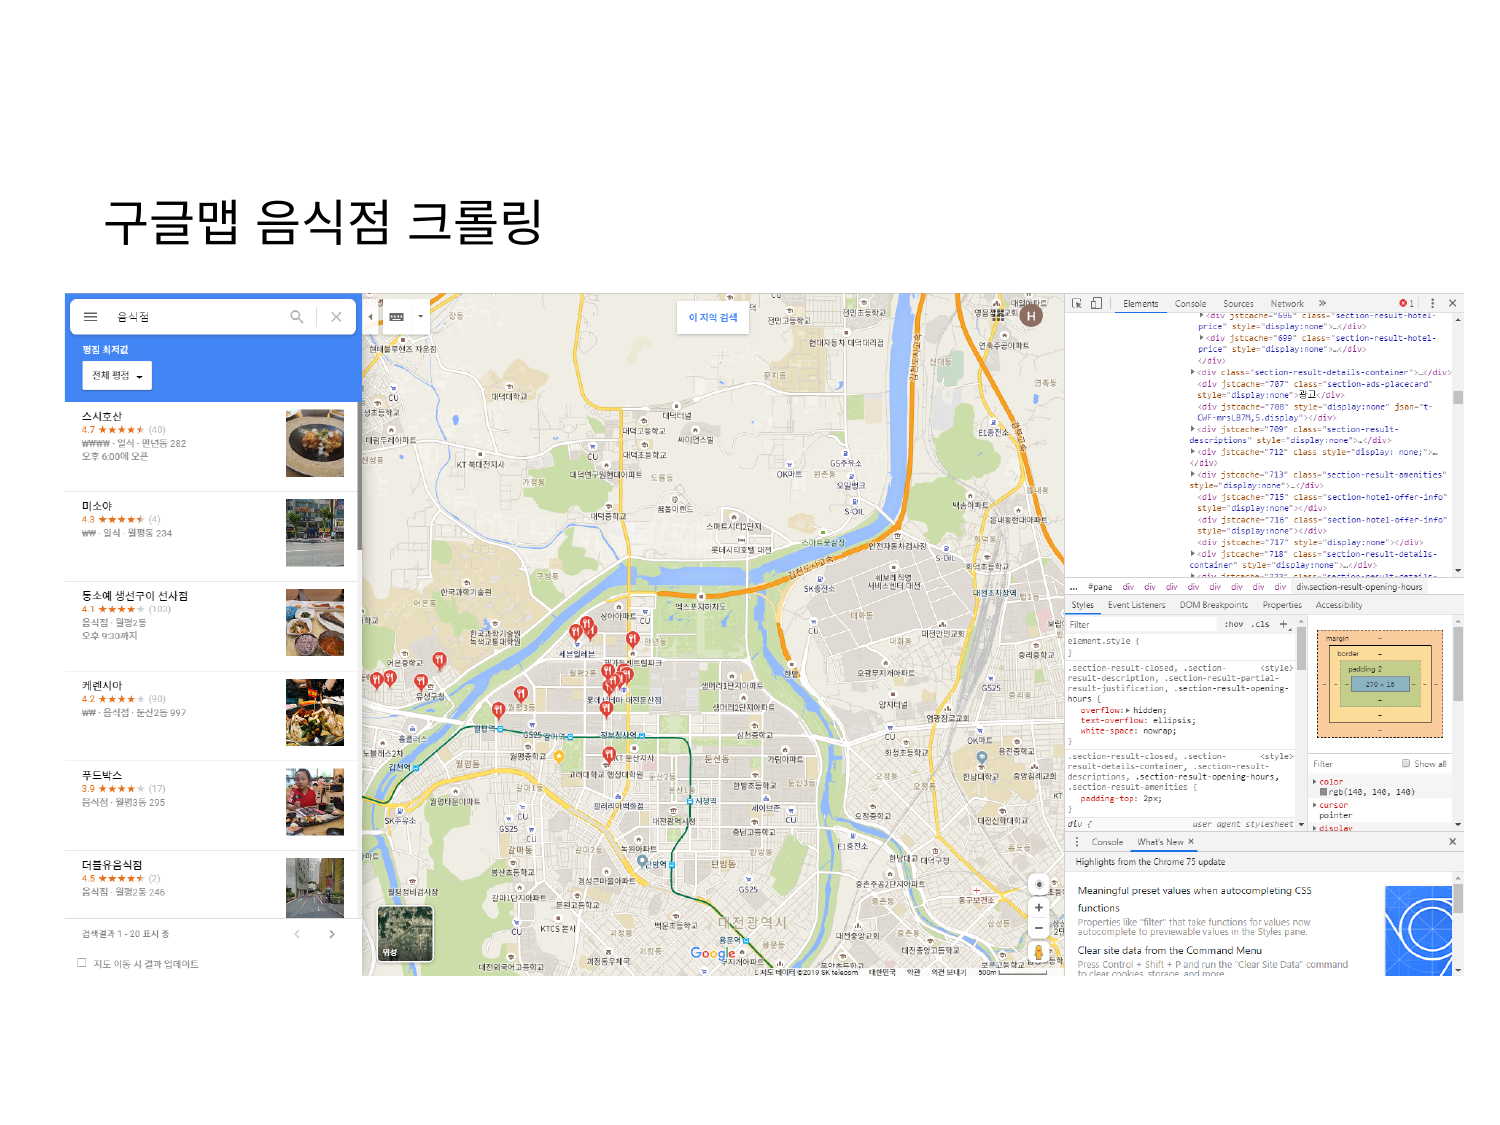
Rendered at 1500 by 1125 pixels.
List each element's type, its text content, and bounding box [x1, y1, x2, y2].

picture [64, 290, 1465, 977]
text_box 구글맵 음식점 크롤링 [89, 184, 561, 260]
